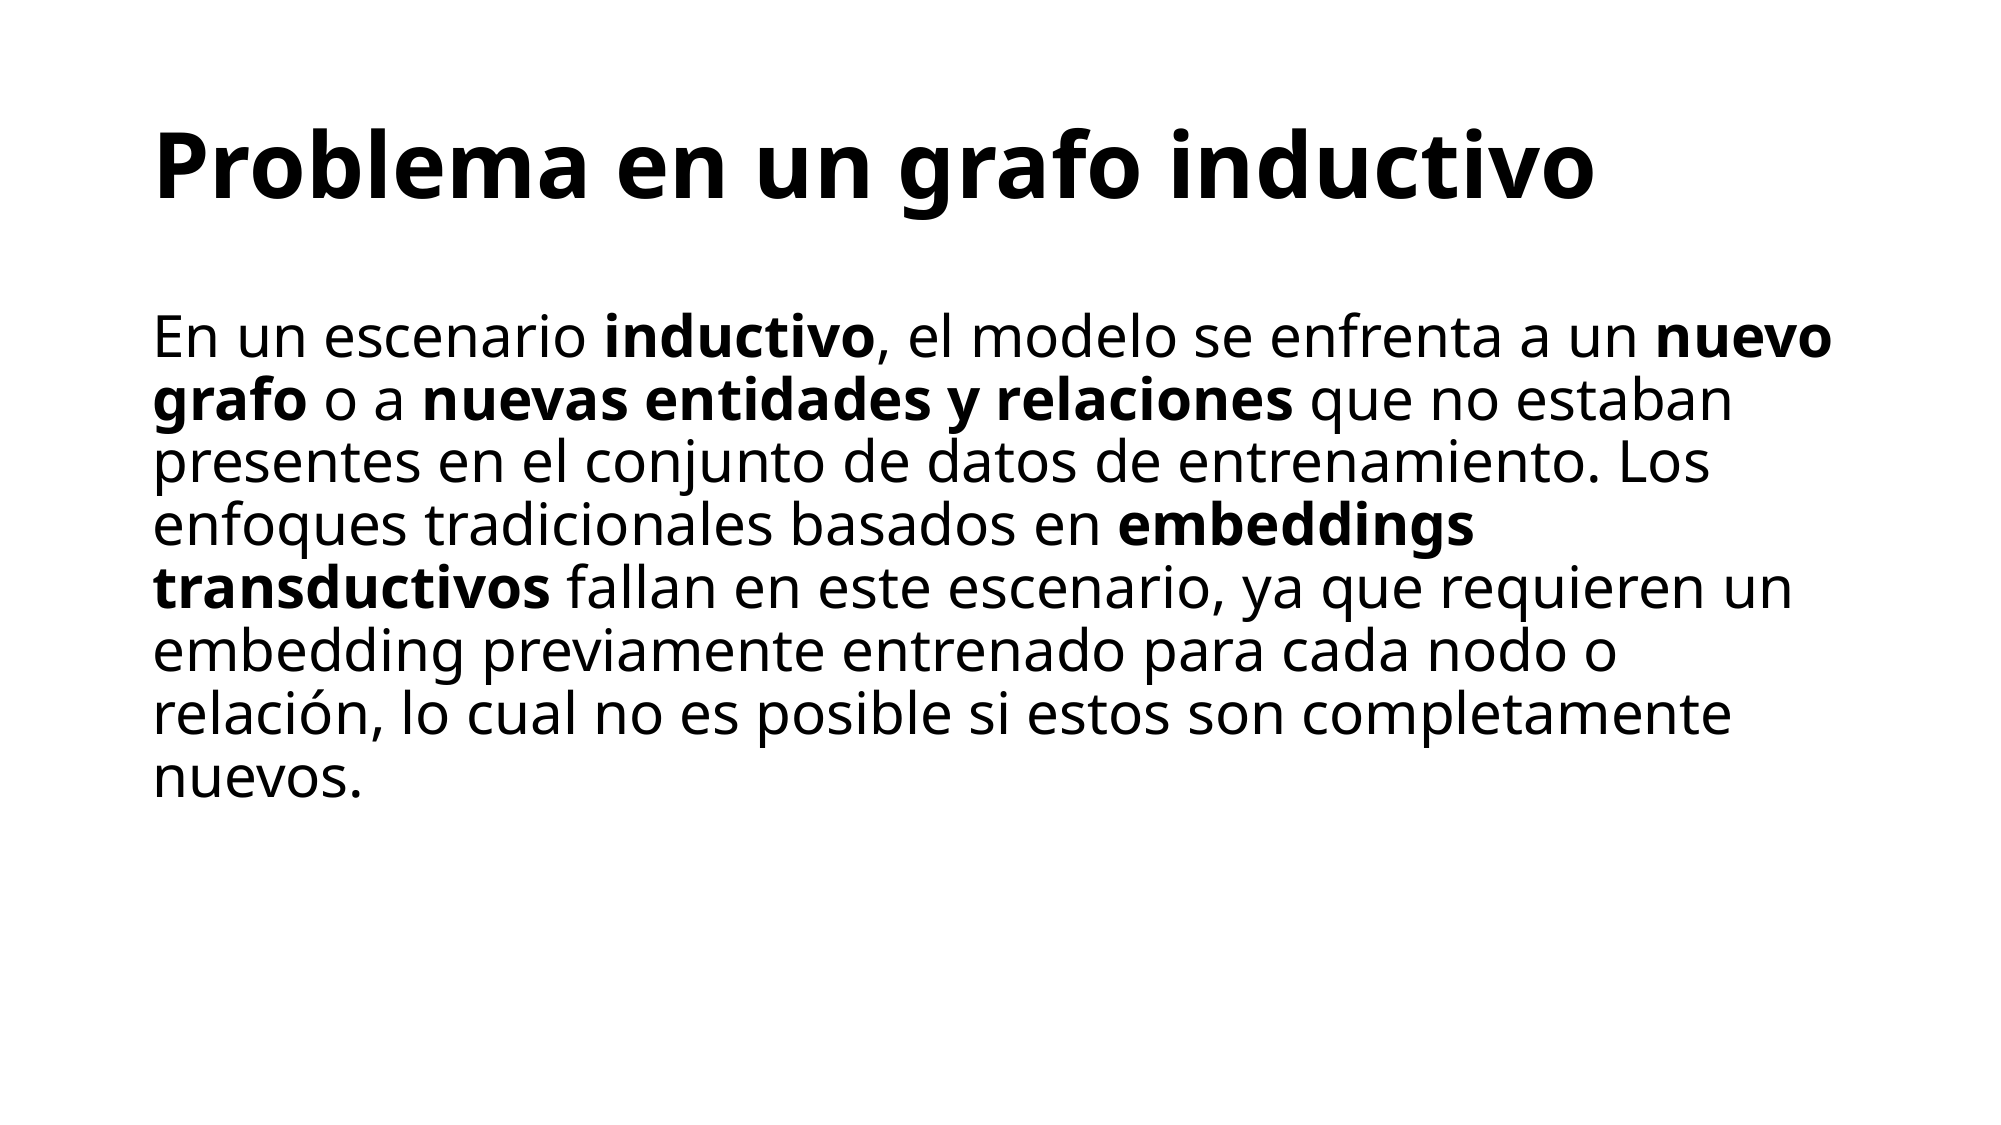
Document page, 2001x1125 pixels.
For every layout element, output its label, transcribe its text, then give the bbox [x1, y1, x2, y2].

list En un escenario inductivo, el modelo se enfrenta a un nuevo grafo o a nuevas entidades y relaciones que no estaban presentes en el conjunto de datos de entrenamiento. Los enfoques tradicionales basados en embeddings transductivos fallan en este escenario, ya que requieren un embedding previamente entrenado para cada nodo o relación, lo cual no es posible si estos son completamente nuevos. [137, 299, 1863, 1014]
title Problema en un grafo inductivo [137, 59, 1863, 278]
